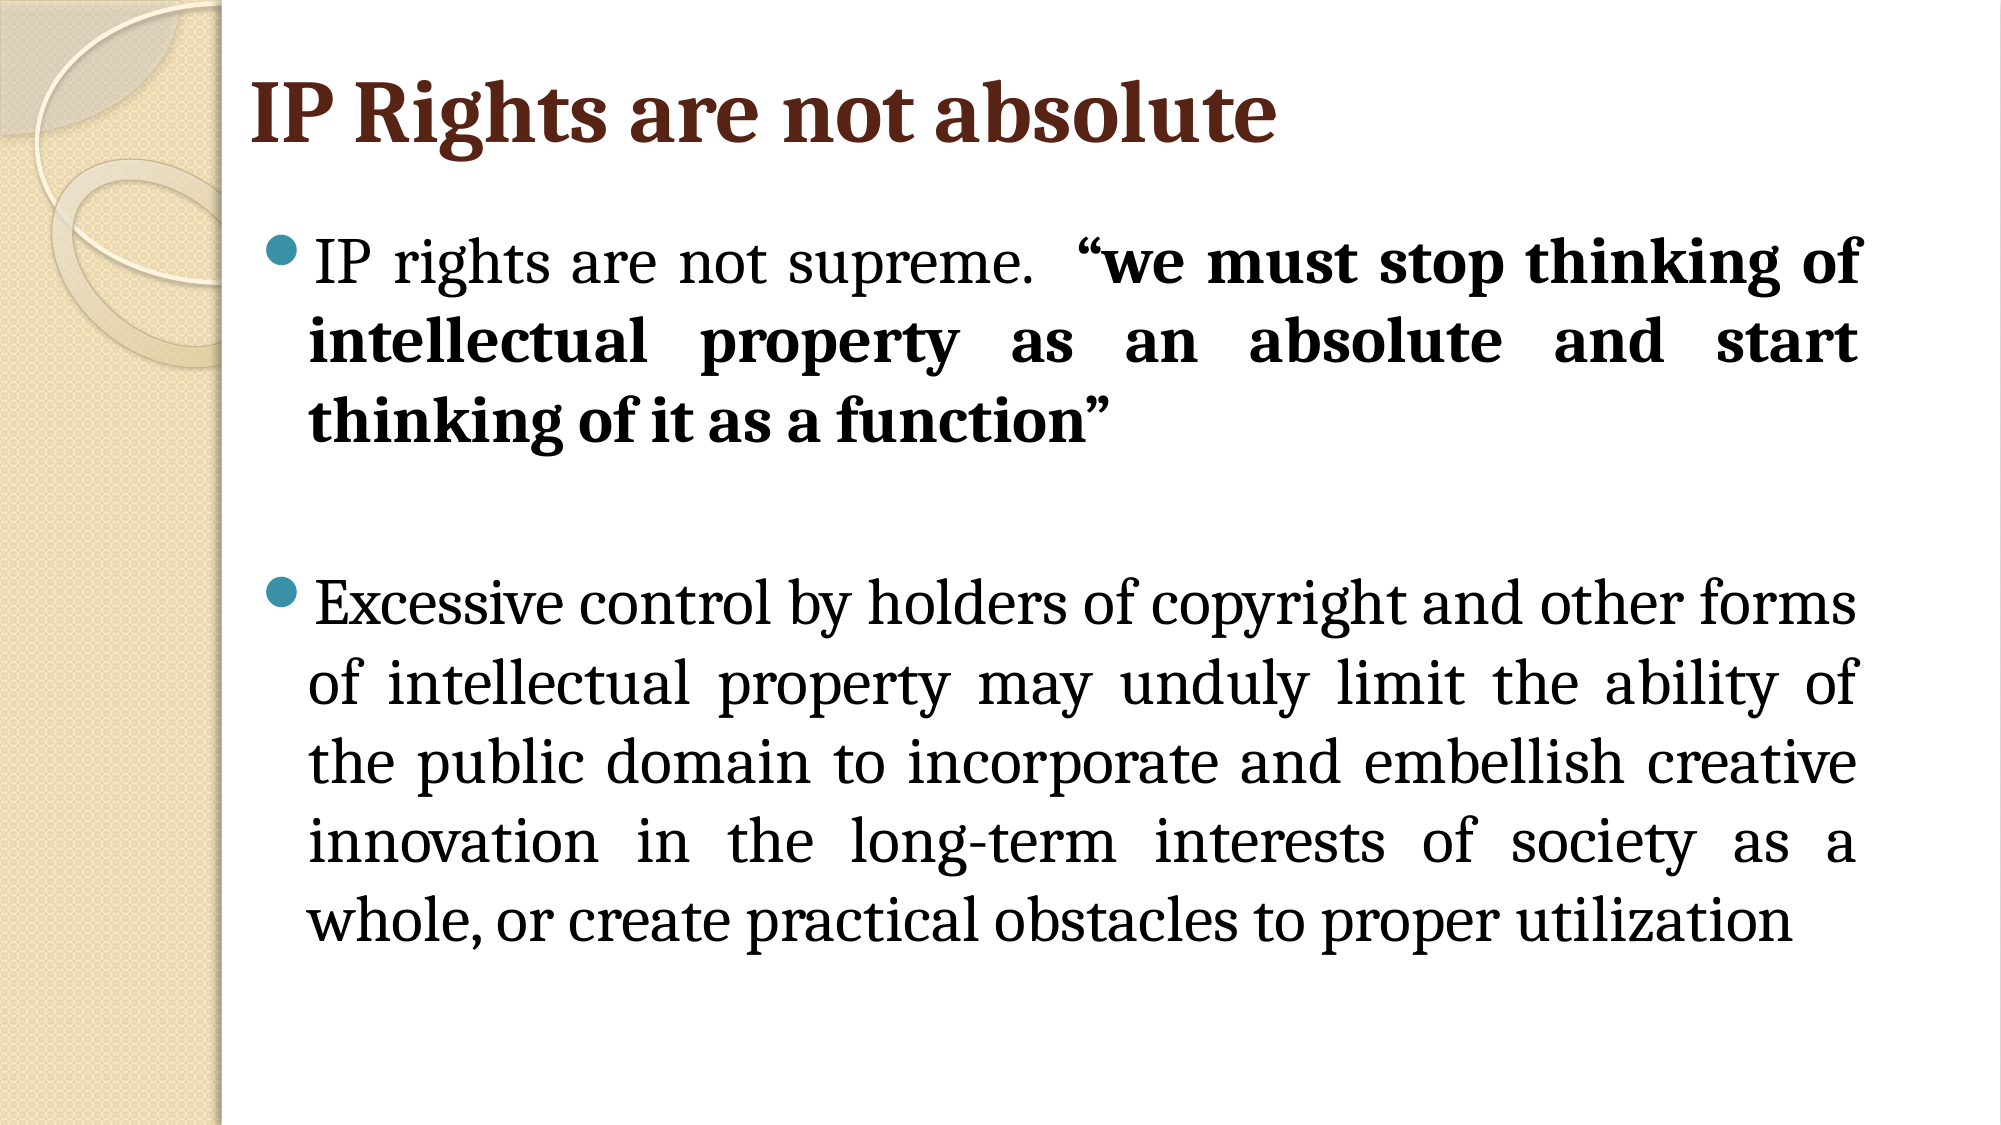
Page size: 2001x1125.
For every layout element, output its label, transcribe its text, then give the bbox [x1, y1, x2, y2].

title IP Rights are not absolute [234, 13, 1875, 201]
list IP rights are not supreme. “we must stop thinking of intellectual property as an absolute and start thinking of it as a function” Excessive control by holders of copyright and other forms of intellectual property may unduly limit the ability of the public domain to incorporate and embellish creative innovation in the long-term interests of society as a whole, or create practical obstacles to proper utilization [234, 210, 1875, 998]
